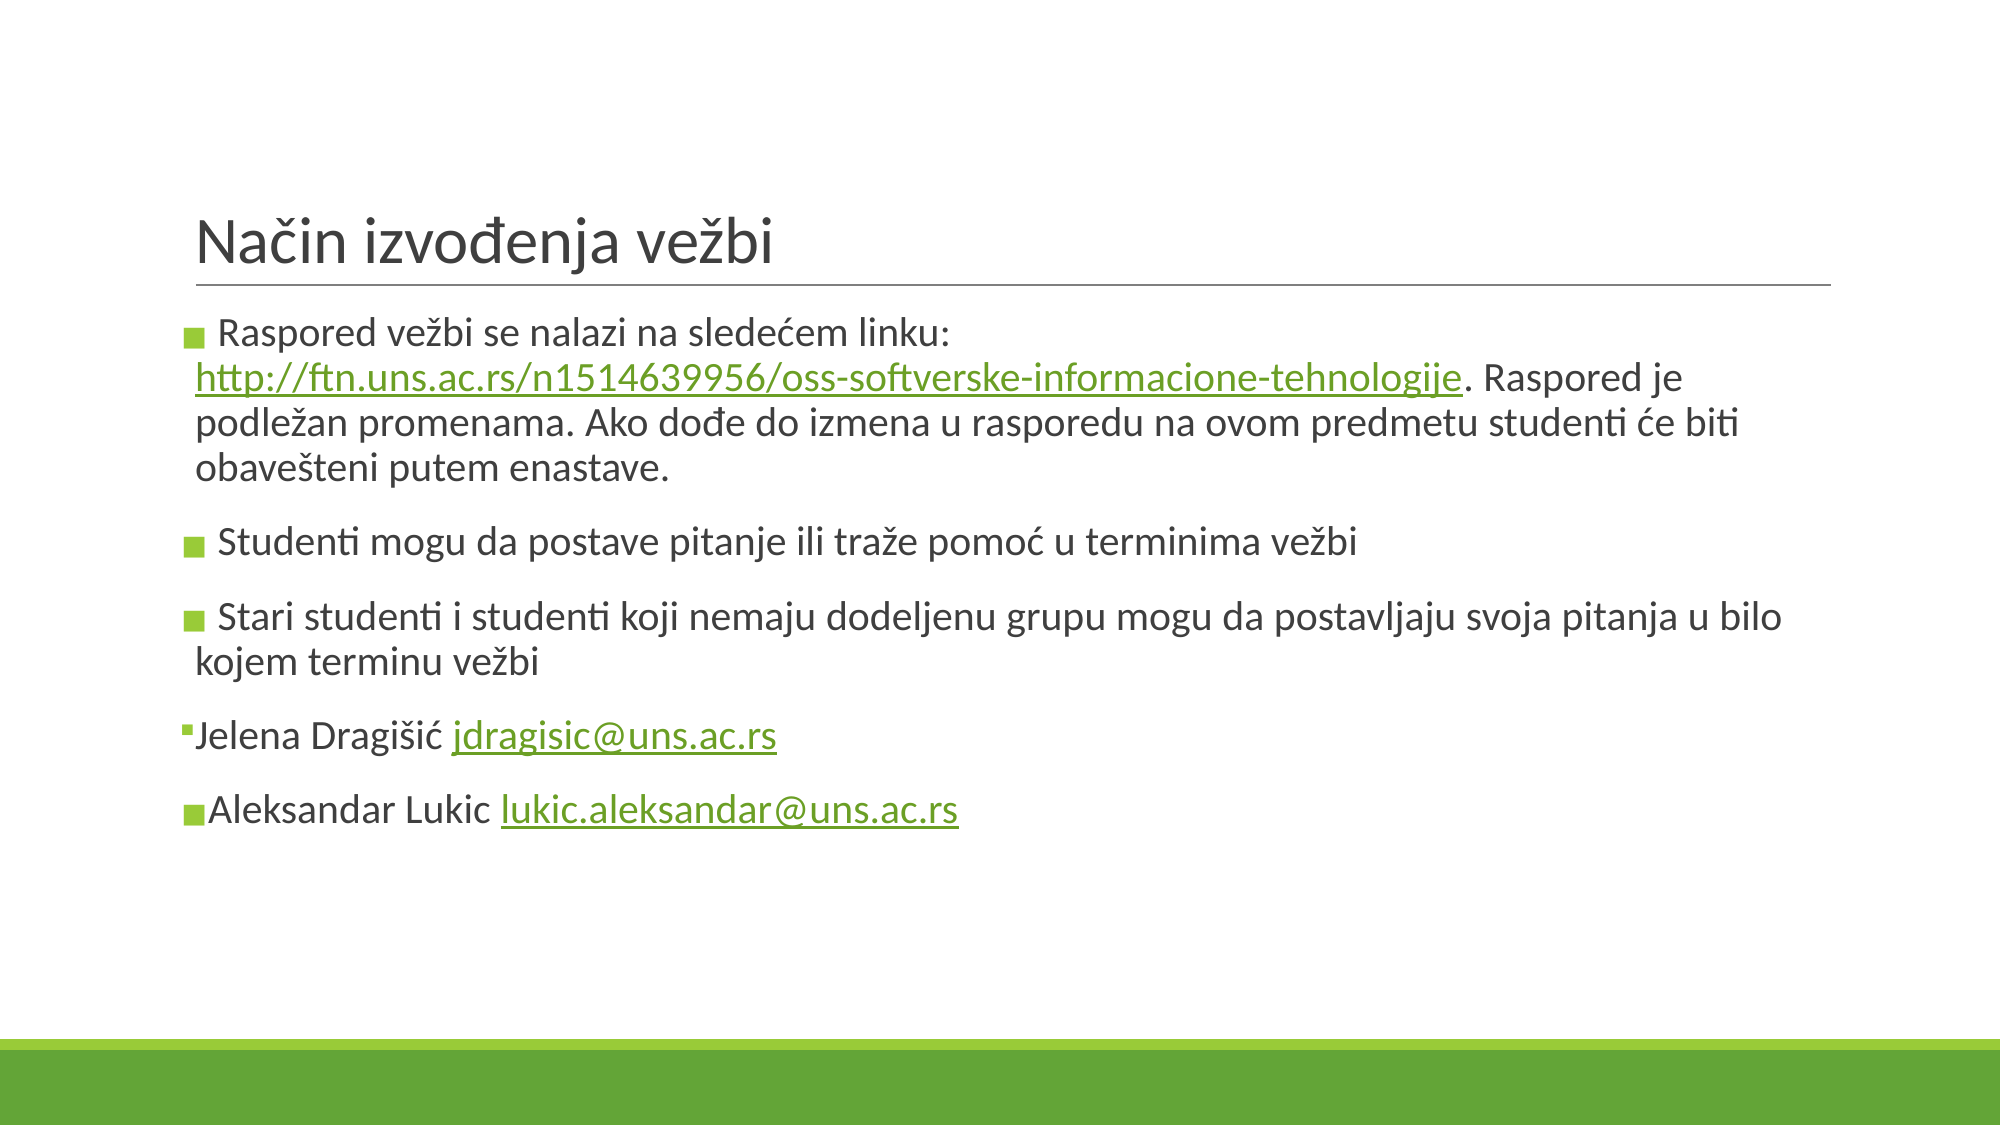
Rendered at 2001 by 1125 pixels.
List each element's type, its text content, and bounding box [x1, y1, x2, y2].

list Raspored vežbi se nalazi na sledećem linku: http://ftn.uns.ac.rs/n1514639956/oss-softverske-informacione-tehnologije. Raspored je podležan promenama. Ako dođe do izmena u rasporedu na ovom predmetu studenti će biti obavešteni putem enastave. Studenti mogu da postave pitanje ili traže pomoć u terminima vežbi Stari studenti i studenti koji nemaju dodeljenu grupu mogu da postavljaju svoja pitanja u bilo kojem terminu vežbi Jelena Dragišić jdragisic@uns.ac.rs Aleksandar Lukic lukic.aleksandar@uns.ac.rs [180, 302, 1830, 963]
title Način izvođenja vežbi [180, 47, 1830, 285]
